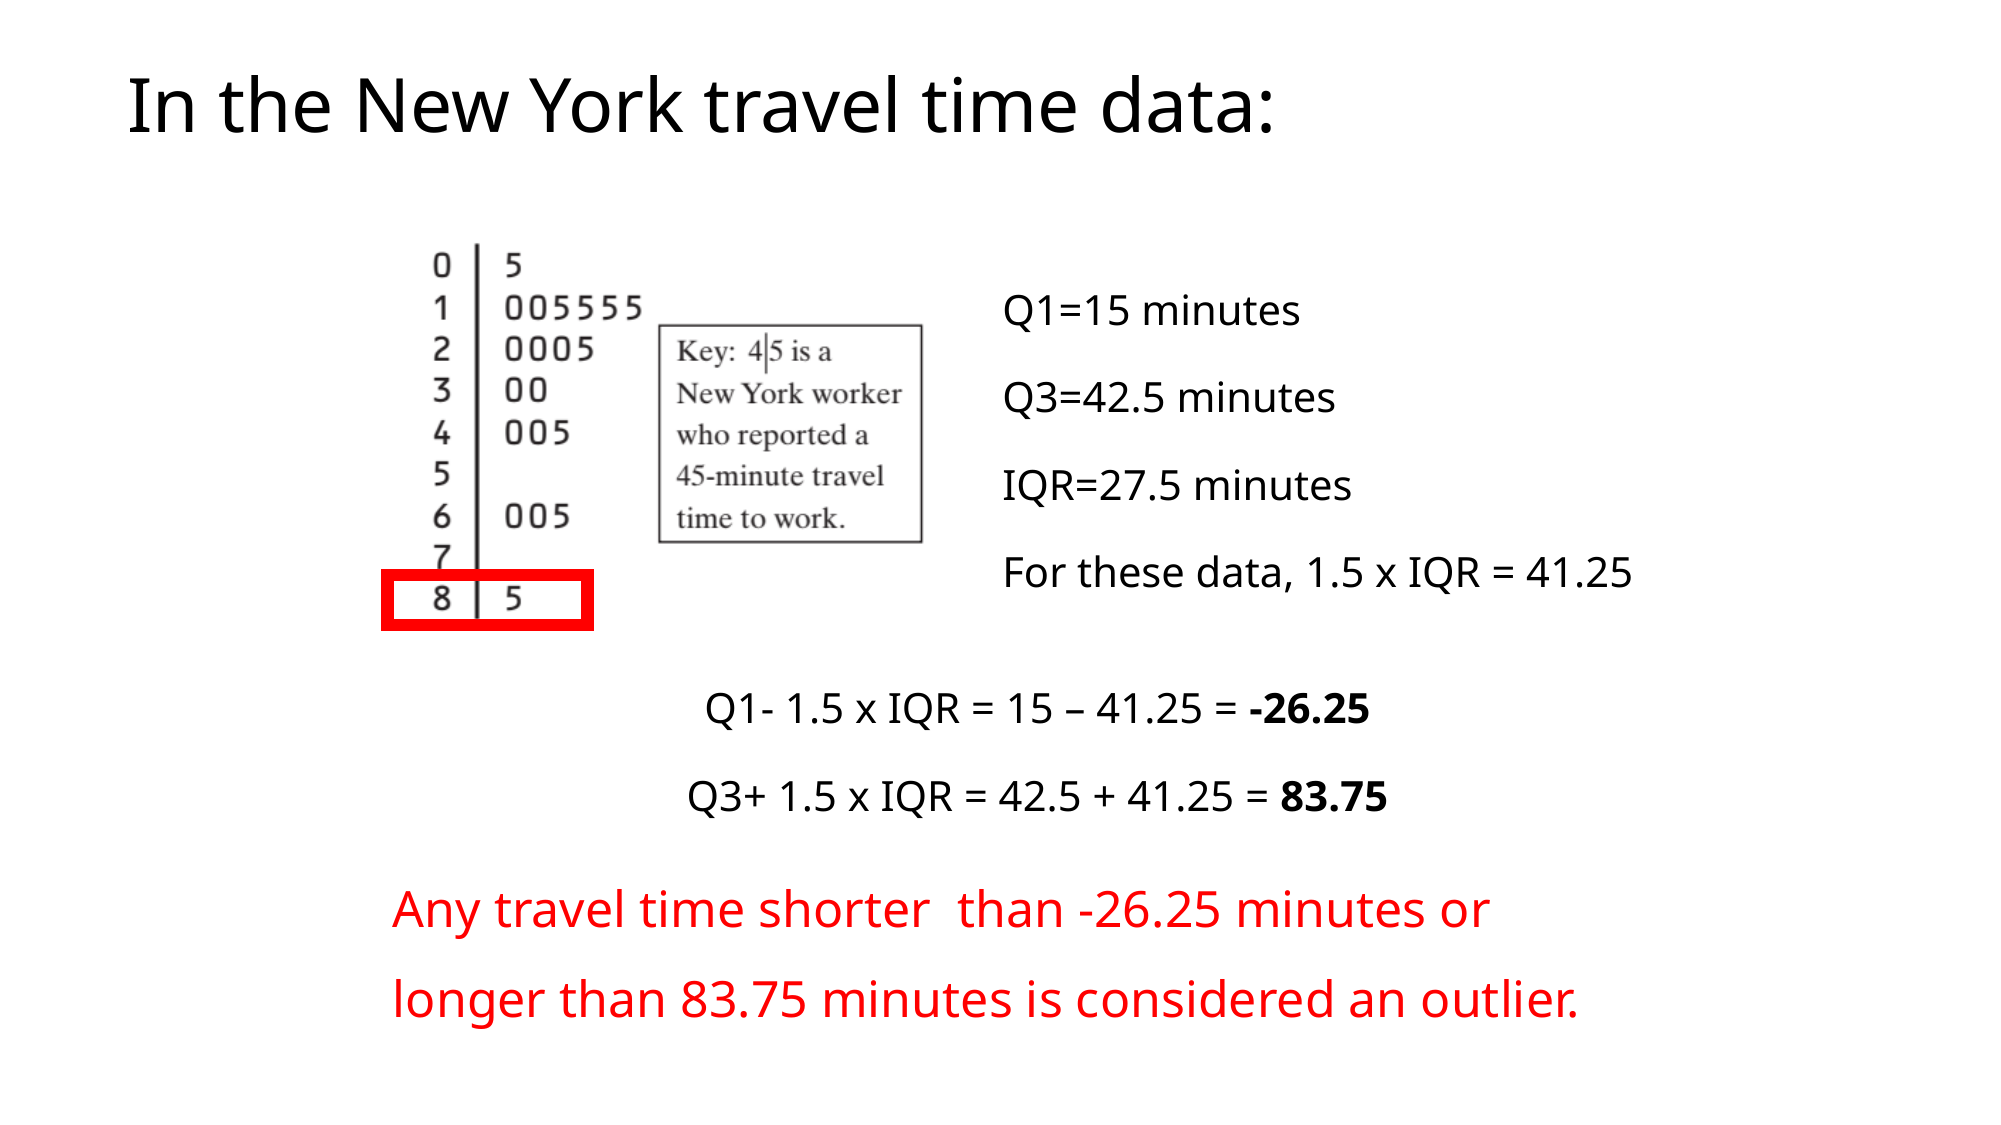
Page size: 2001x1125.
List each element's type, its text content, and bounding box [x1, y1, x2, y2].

text_box Q1- 1.5 x IQR = 15 – 41.25 = -26.25 Q3+ 1.5 x IQR = 42.5 + 41.25 = 83.75 [650, 649, 1425, 827]
text_box In the New York travel time data: [112, 49, 1363, 155]
text_box Q1=15 minutes Q3=42.5 minutes IQR=27.5 minutes For these data, 1.5 x IQR = 41.25 [987, 251, 1738, 604]
text_box Any travel time shorter than -26.25 minutes or longer than 83.75 minutes is considered an outlier. [378, 840, 1663, 1035]
picture [374, 198, 948, 650]
